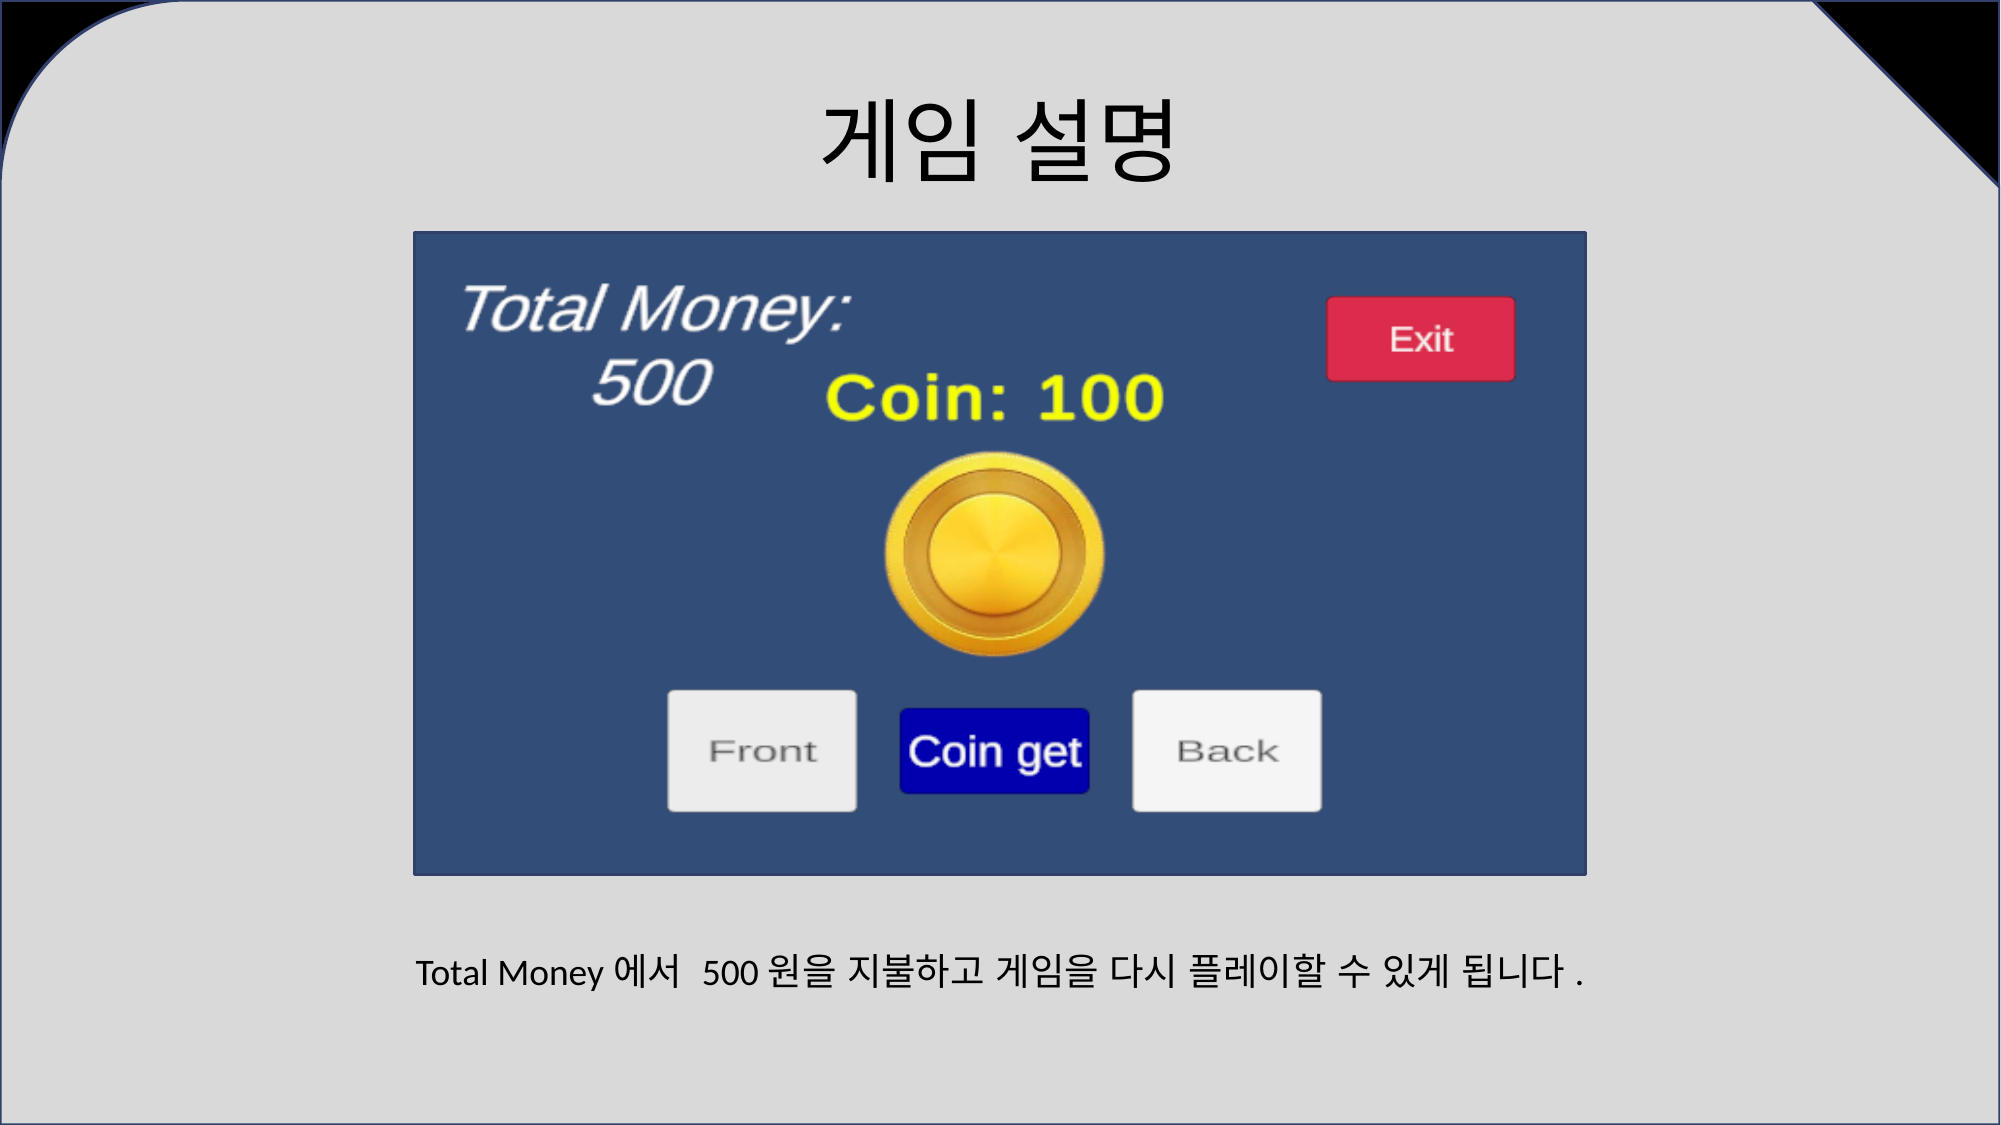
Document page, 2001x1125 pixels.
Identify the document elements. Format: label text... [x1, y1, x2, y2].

text_box Total Money에서 500원을 지불하고 게임을 다시 플레이할 수 있게 됩니다. [200, 940, 1800, 1000]
title 게임 설명 [99, 45, 1900, 233]
text_box [413, 231, 1587, 876]
